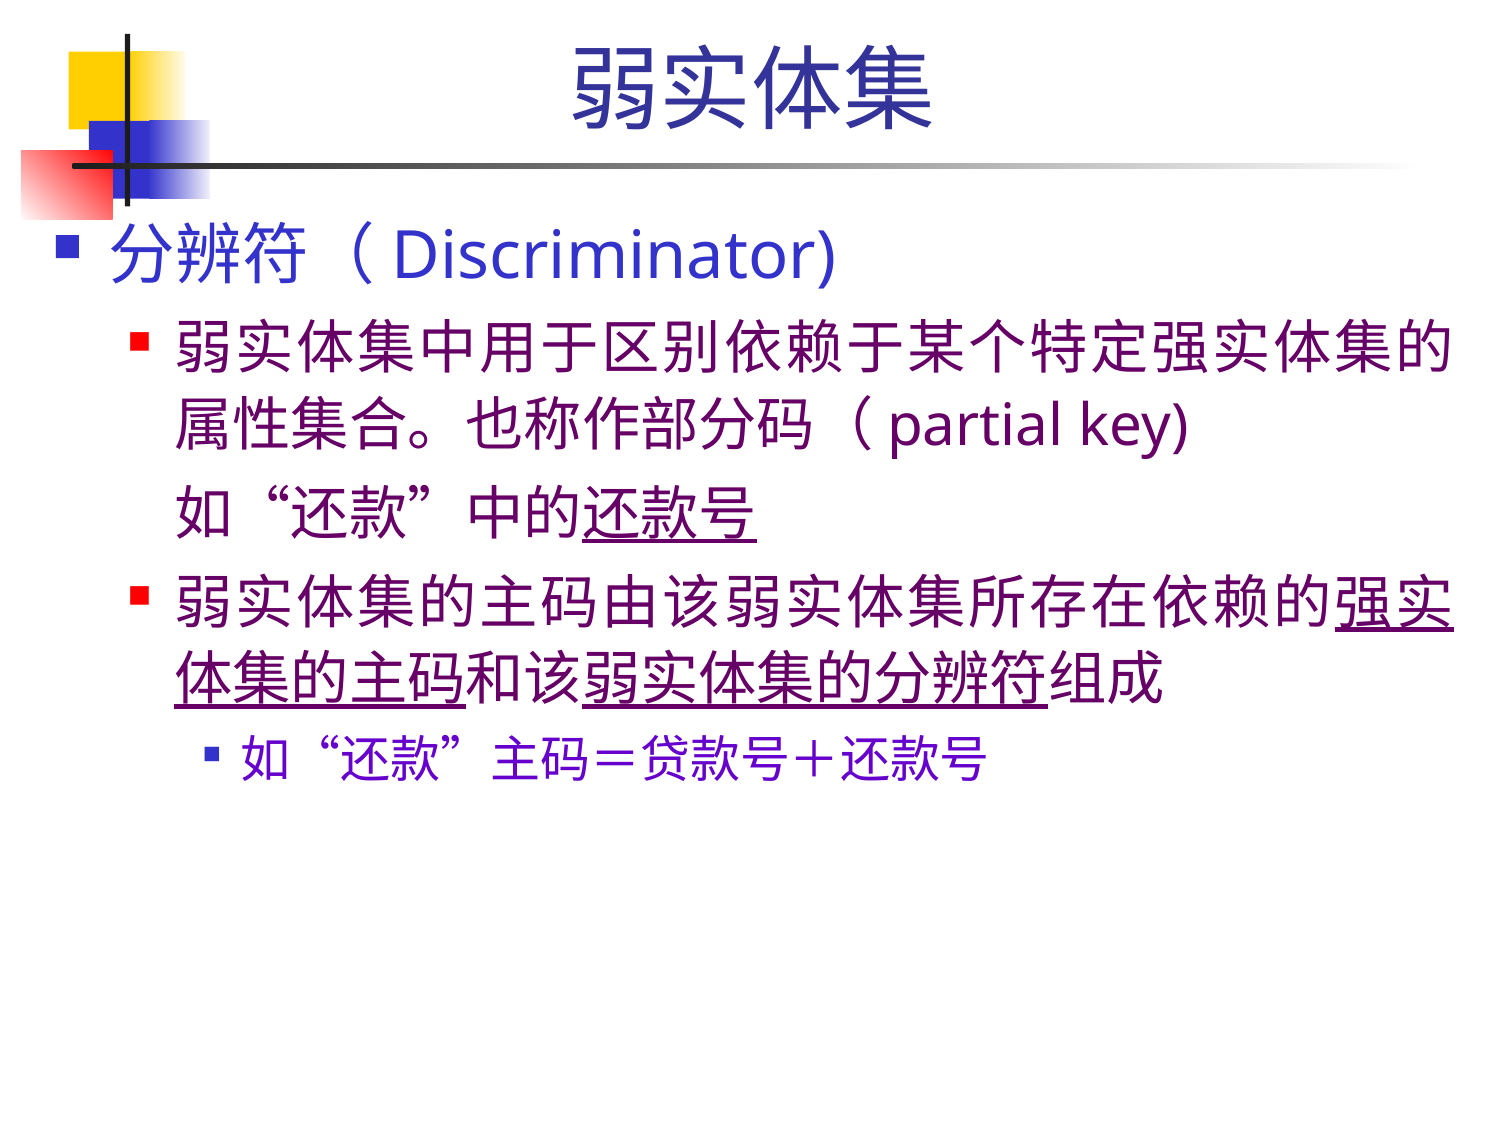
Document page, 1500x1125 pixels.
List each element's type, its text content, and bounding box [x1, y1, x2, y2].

list 分辨符（Discriminator) 弱实体集中用于区别依赖于某个特定强实体集的属性集合。也称作部分码（partial key) 如“还款”中的还款号 弱实体集的主码由该弱实体集所存在依赖的强实体集的主码和该弱实体集的分辨符组成 如“还款”主码＝贷款号＋还款号 [37, 196, 1470, 1088]
title 弱实体集 [112, 24, 1392, 149]
